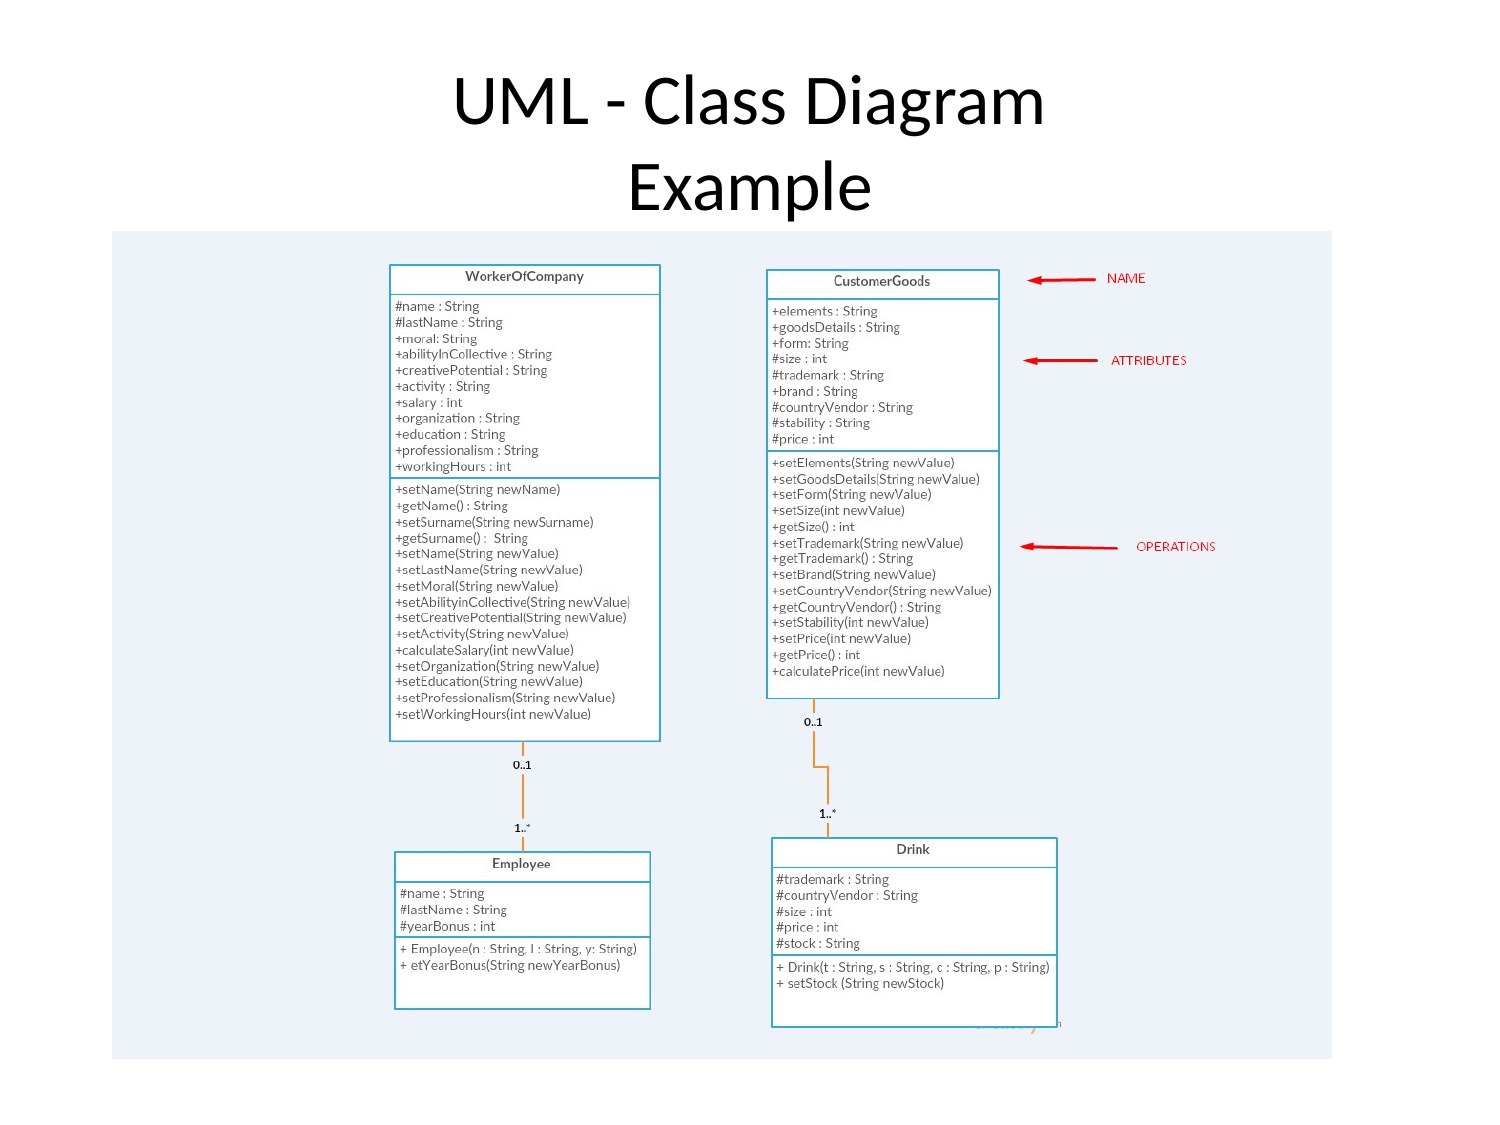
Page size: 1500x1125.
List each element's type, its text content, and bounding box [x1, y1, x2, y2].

picture [111, 231, 1333, 1059]
title UML - Class Diagram Example [75, 45, 1425, 233]
